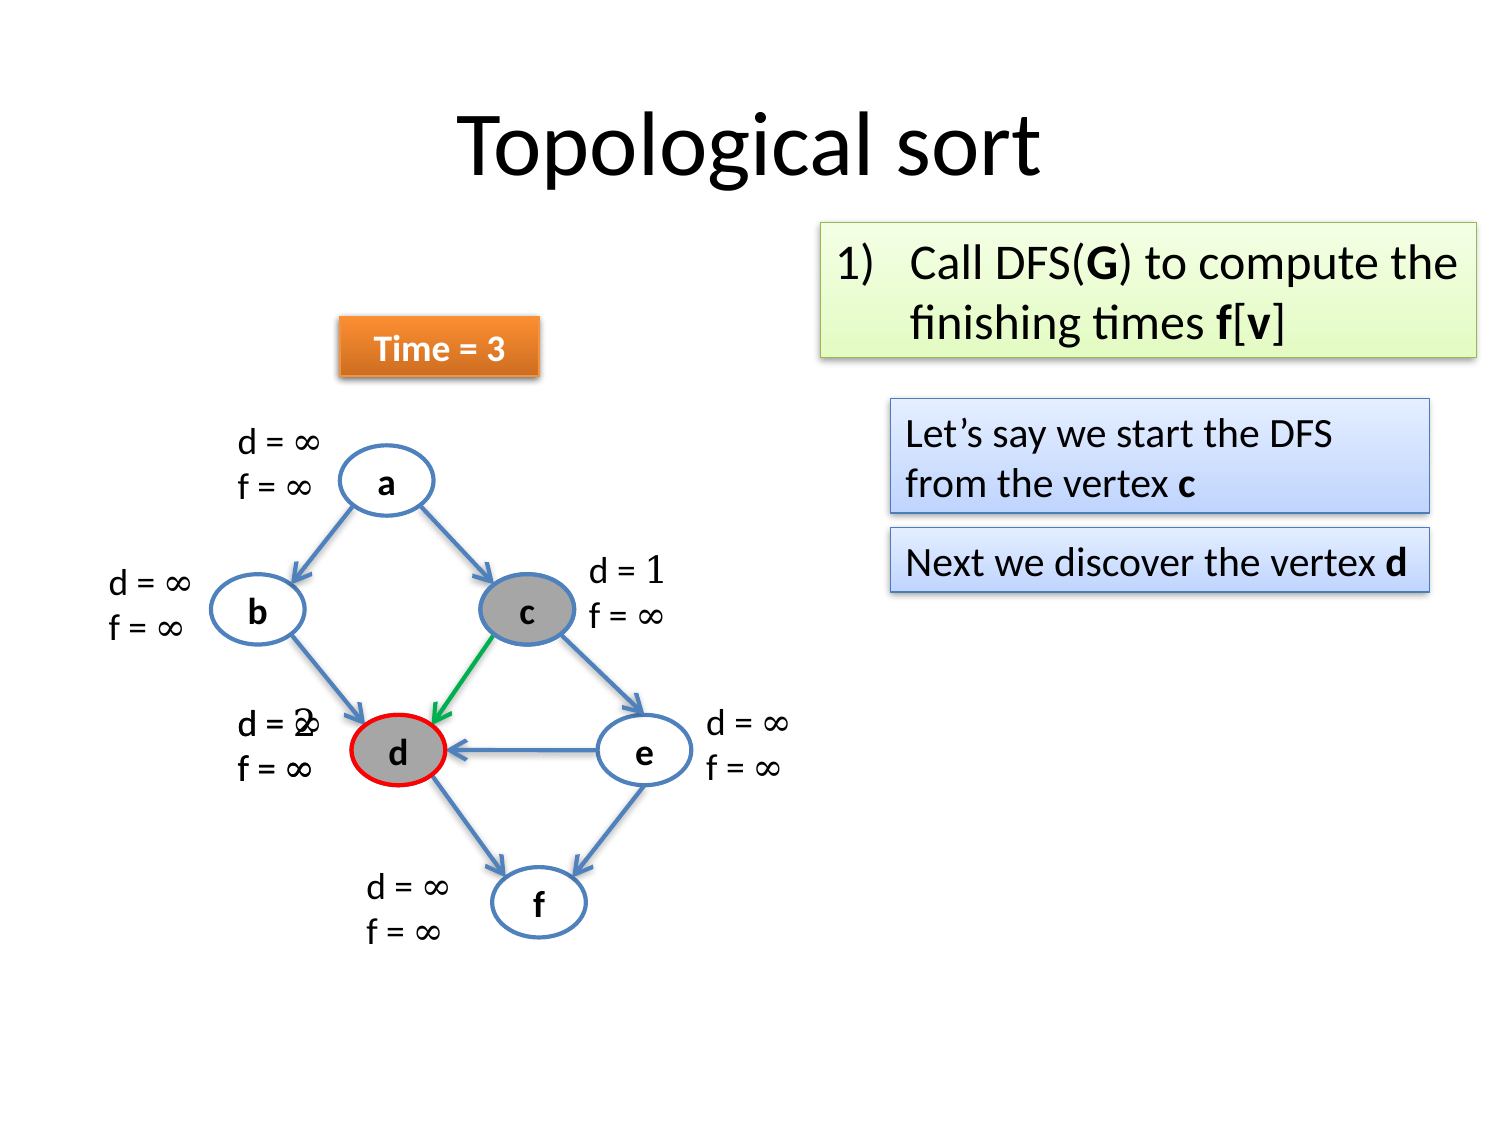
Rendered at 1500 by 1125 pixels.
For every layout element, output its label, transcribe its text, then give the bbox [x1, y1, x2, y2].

title Topological sort [75, 45, 1425, 233]
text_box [561, 794, 655, 868]
text_box d = ∞ f = ∞ [351, 854, 493, 960]
text_box a [364, 443, 436, 518]
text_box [561, 632, 644, 717]
text_box d = 1 f = ∞ [574, 538, 715, 644]
text_box Next we discover the vertex d [890, 527, 1430, 593]
text_box f [493, 865, 588, 940]
text_box Time = 3 [339, 316, 540, 377]
text_box Call DFS(G) to compute the finishing times f[v] [820, 222, 1477, 358]
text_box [417, 507, 497, 583]
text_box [282, 513, 363, 577]
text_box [417, 648, 509, 712]
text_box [417, 788, 521, 864]
text_box c [478, 572, 574, 647]
text_box e [595, 712, 691, 788]
text_box d = 2 f = ∞ [222, 691, 364, 797]
text_box b [235, 572, 307, 647]
text_box d = ∞ f = ∞ [93, 550, 235, 656]
text_box d [364, 712, 448, 788]
text_box Let’s say we start the DFS from the vertex c [890, 398, 1430, 514]
text_box d = ∞ f = ∞ [691, 690, 832, 796]
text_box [282, 642, 374, 718]
text_box d = ∞ f = ∞ [222, 409, 364, 515]
